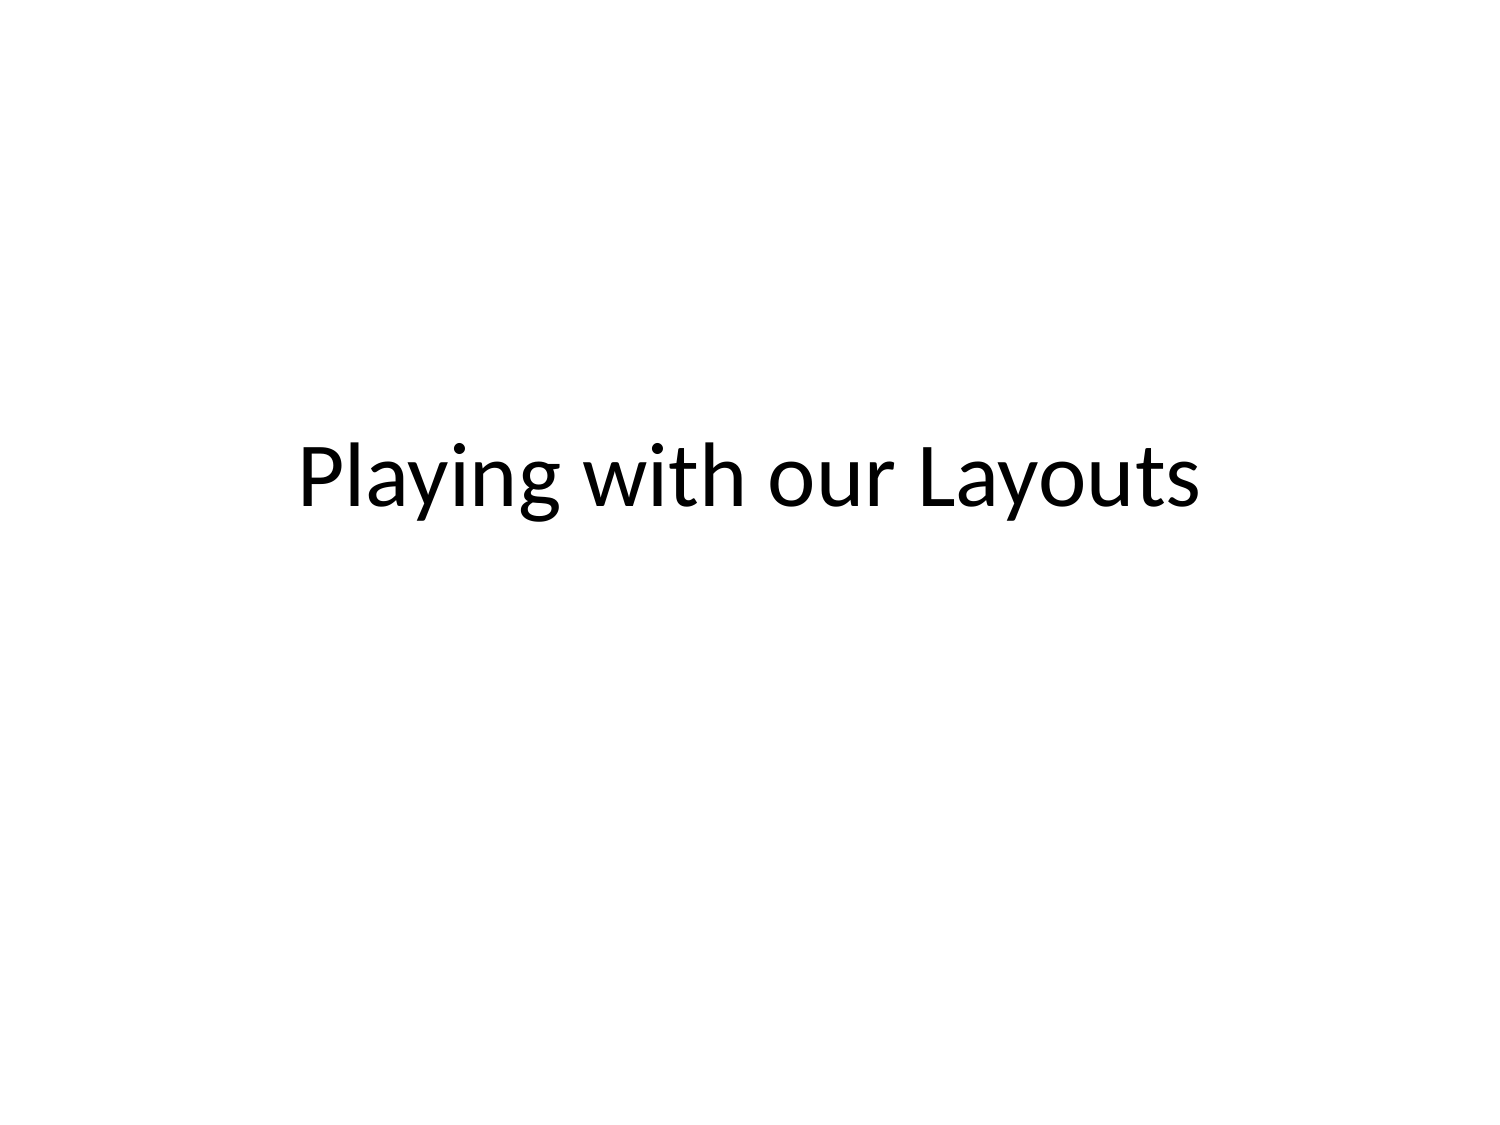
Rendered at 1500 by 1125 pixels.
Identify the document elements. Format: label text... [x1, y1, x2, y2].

title Playing with our Layouts [112, 349, 1388, 591]
